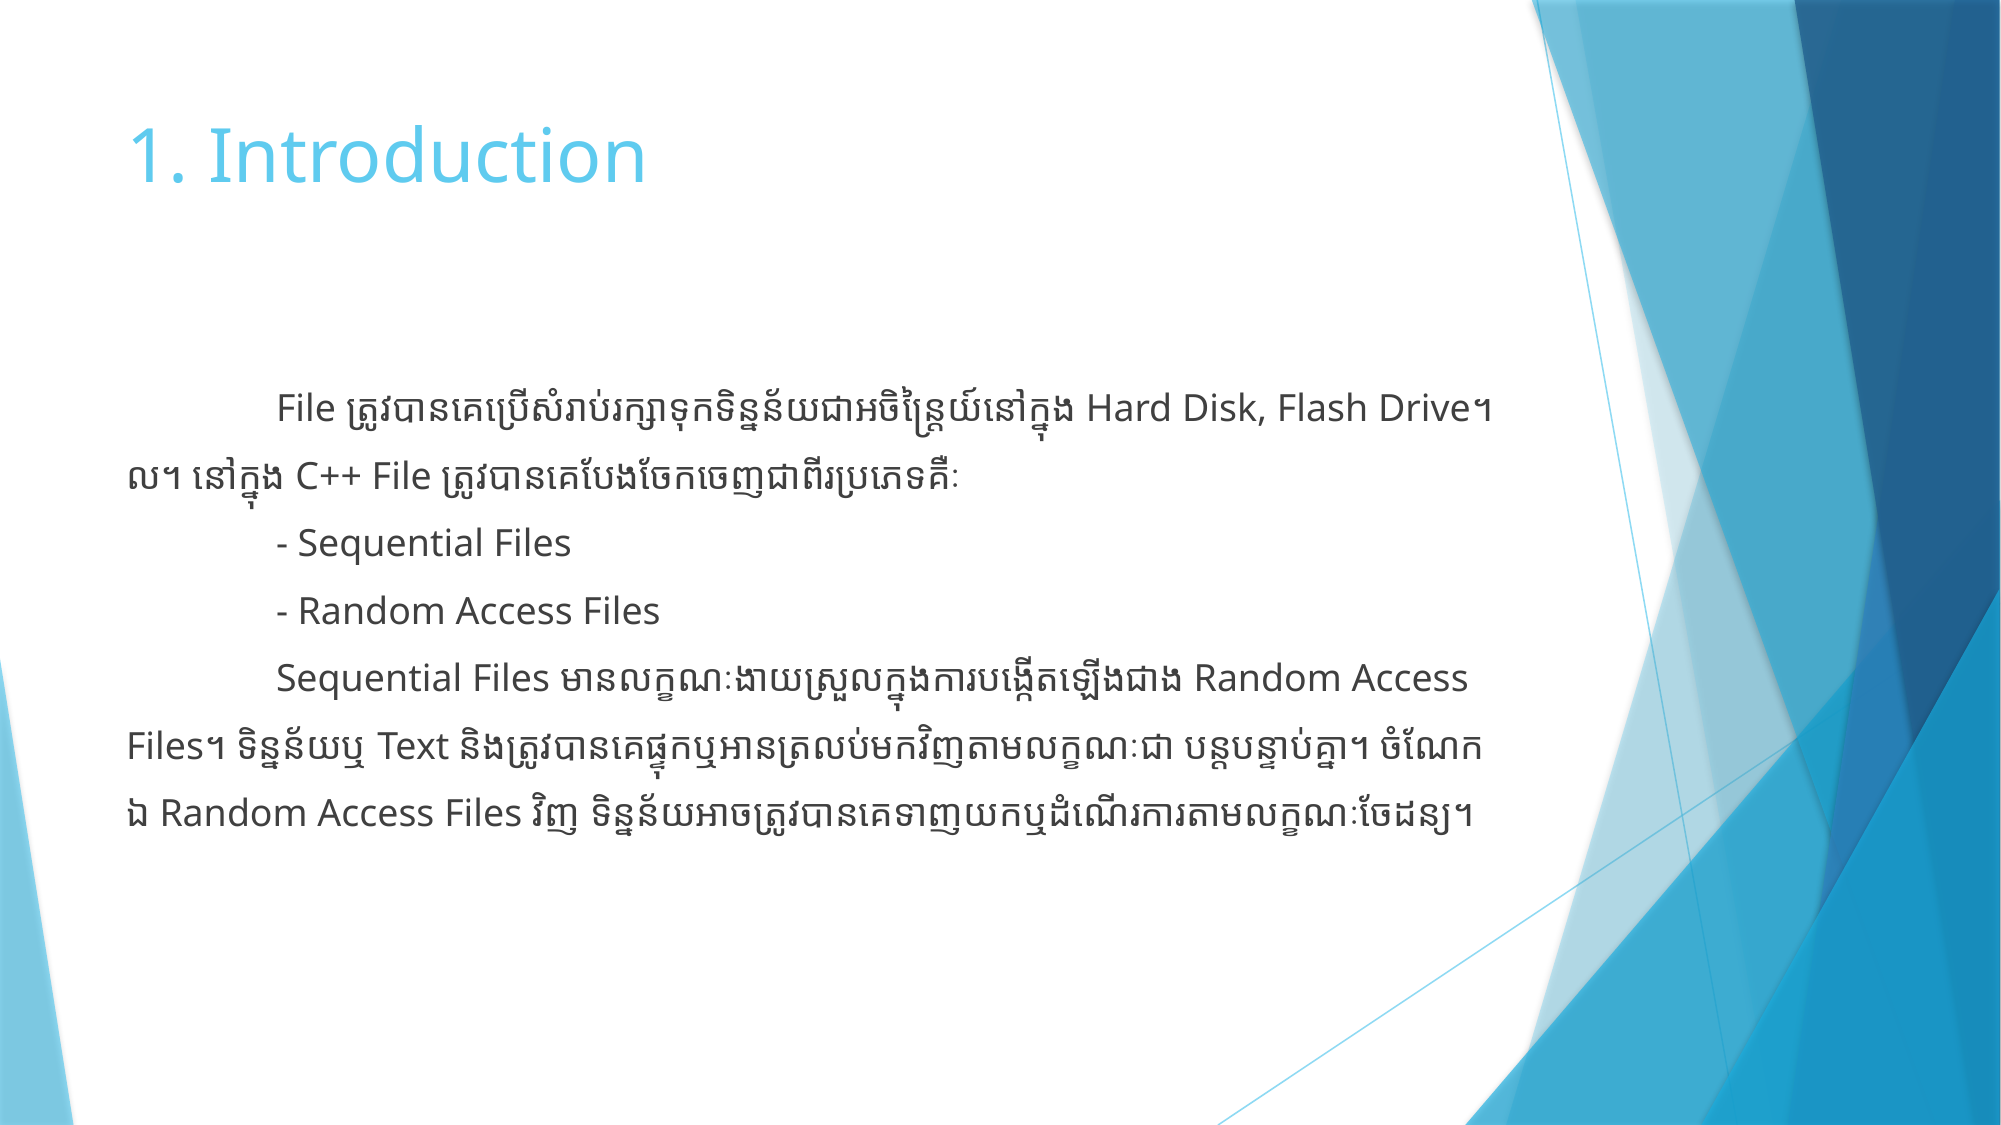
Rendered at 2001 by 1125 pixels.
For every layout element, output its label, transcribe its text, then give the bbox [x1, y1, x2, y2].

title 1. Introduction [111, 99, 1522, 317]
list File ត្រូវបានគេប្រើសំរាប់រក្សាទុកទិន្នន័យជាអចិន្ត្រៃយ៍នៅក្នុង Hard Disk, Flash Drive។ល។ នៅក្នុង C++ File ត្រូវបានគេបែងចែកចេញជាពីរប្រភេទគឺៈ​ - Sequential Files - Random Access Files Sequential Files មានលក្ខណៈងាយស្រួលក្នុងការបង្កើតឡើងជាង Random Access Files។ ទិន្នន័យឬ Text និងត្រូវបានគេផ្ទុកឬអានត្រលប់មកវិញតាមលក្ខណៈជា បន្តបន្ទាប់គ្នា។​ ចំណែកឯ Random Access Files វិញ ទិន្នន័យអាចត្រូវបានគេទាញយកឬដំណើរការតាមលក្ខណៈចែដន្យ។ [111, 354, 1522, 992]
